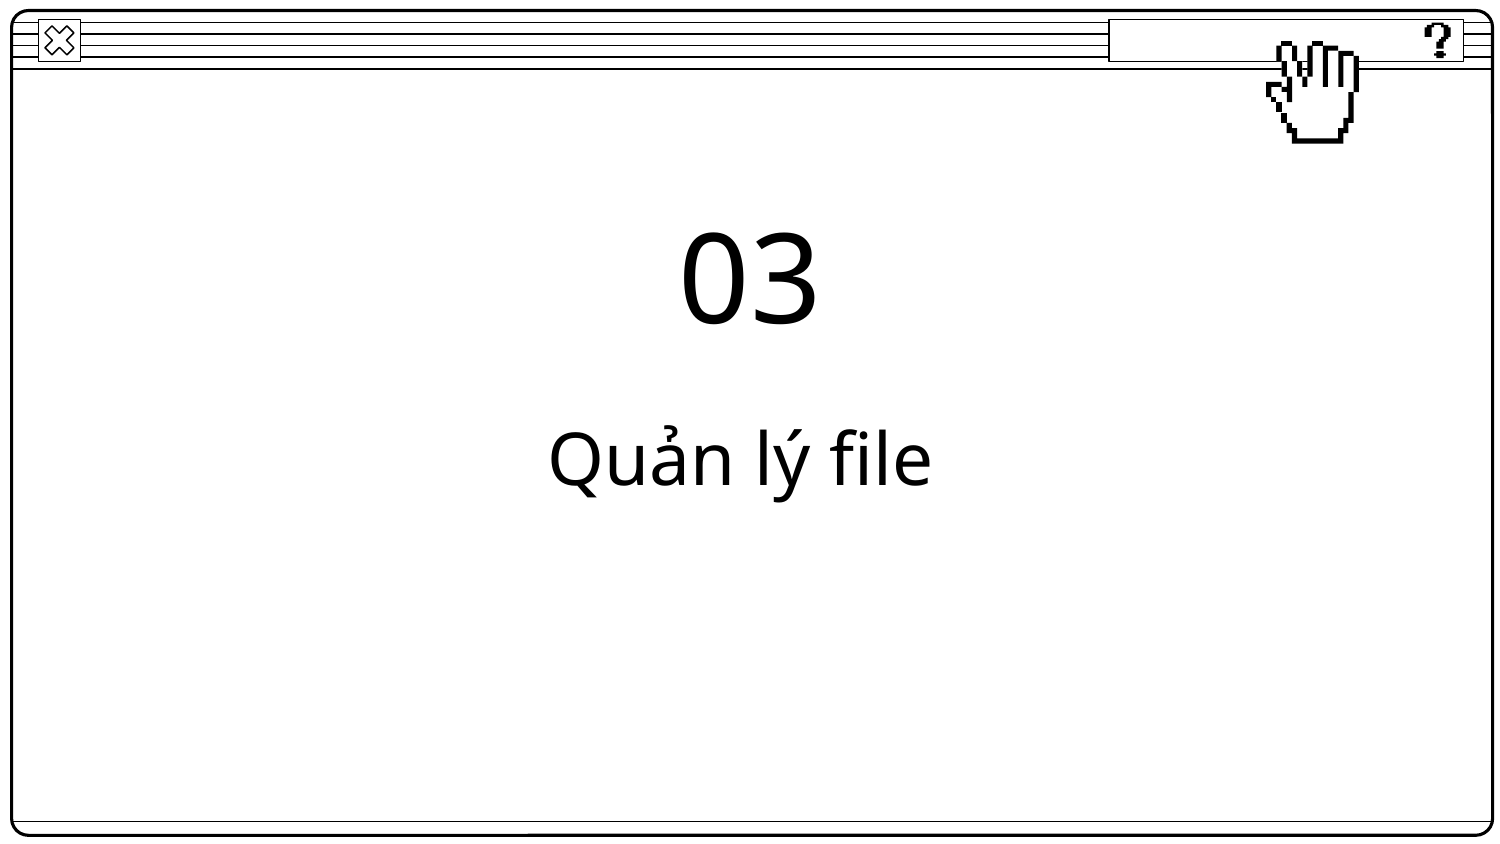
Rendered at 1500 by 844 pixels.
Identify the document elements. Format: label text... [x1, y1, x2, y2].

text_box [1265, 40, 1360, 144]
title Quản lý file [215, 387, 1285, 526]
title 03 [491, 203, 1009, 342]
